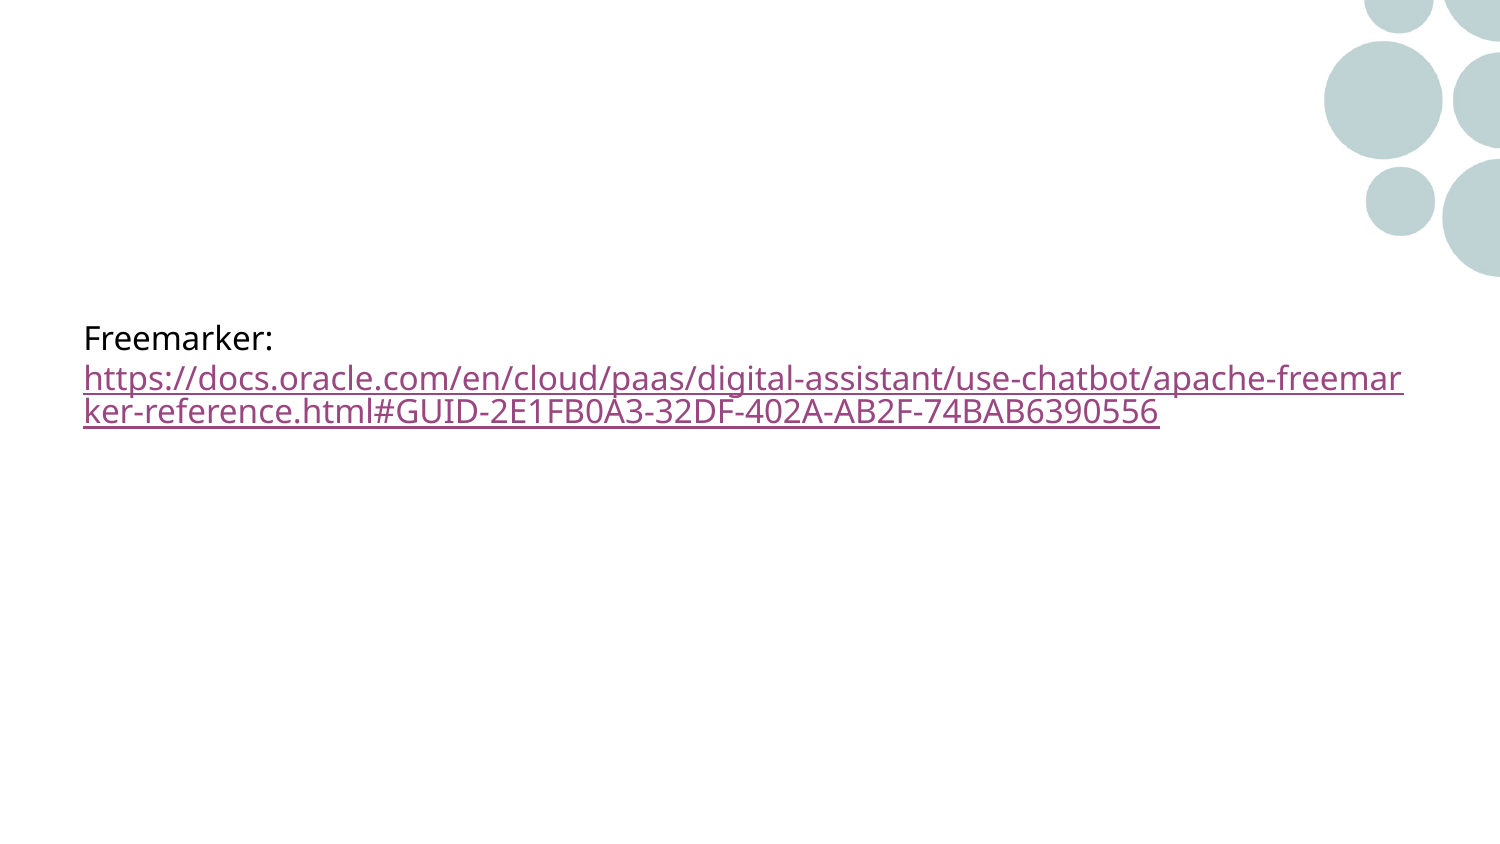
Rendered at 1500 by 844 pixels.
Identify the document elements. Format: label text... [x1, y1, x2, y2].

picture [3, 0, 1500, 844]
text_box Freemarker: https://docs.oracle.com/en/cloud/paas/digital-assistant/use-chatbot/apache-freemarker-reference.html#GUID-2E1FB0A3-32DF-402A-AB2F-74BAB6390556 [68, 309, 1432, 490]
